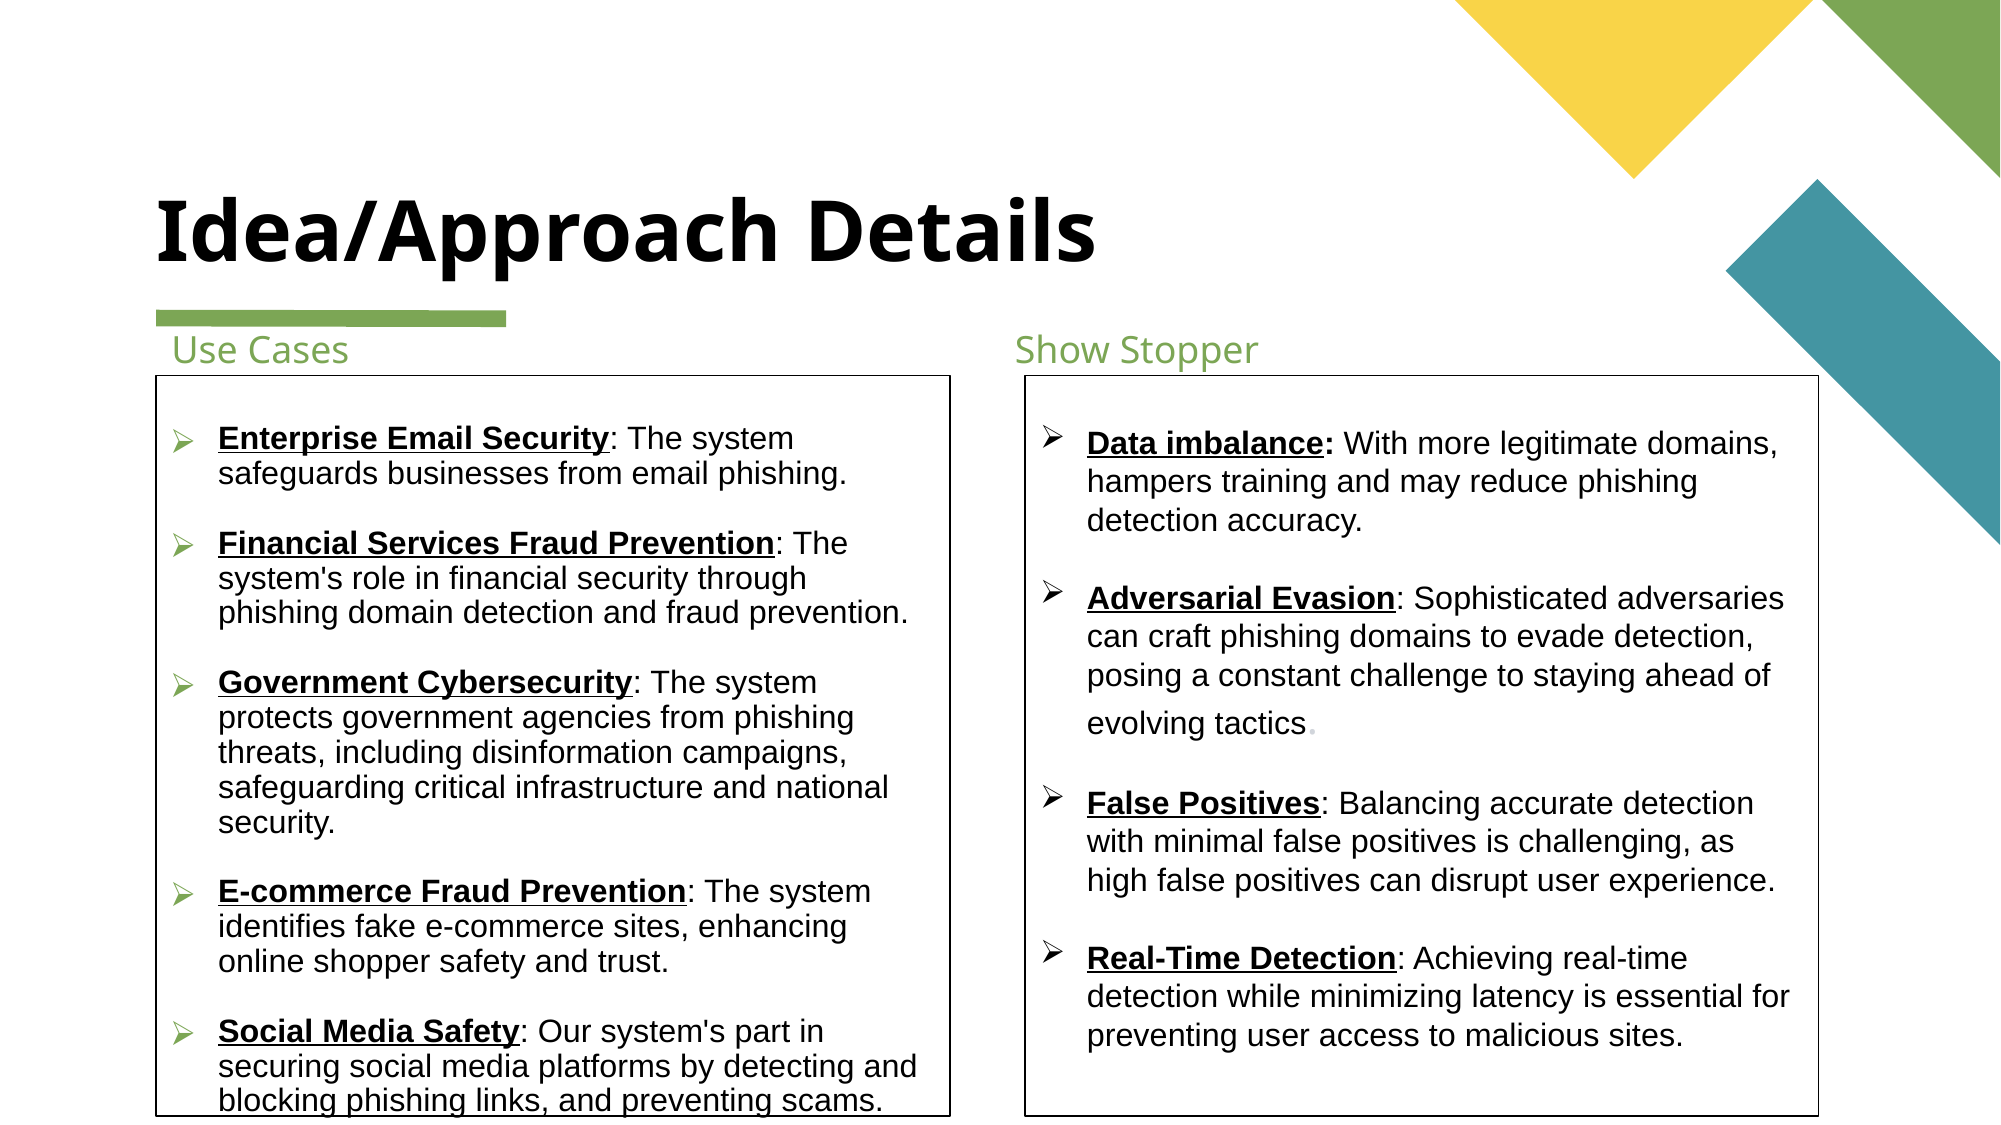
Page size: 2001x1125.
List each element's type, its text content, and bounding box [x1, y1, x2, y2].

title Idea/Approach Details [156, 179, 1105, 280]
text_box Show Stopper [999, 323, 1844, 376]
text_box Data imbalance: With more legitimate domains, hampers training and may reduce phishing detection accuracy. Adversarial Evasion: Sophisticated adversaries can craft phishing domains to evade detection, posing a constant challenge to staying ahead of evolving tactics. False Positives: Balancing accurate detection with minimal false positives is challenging, as high false positives can disrupt user experience. Real-Time Detection: Achieving real-time detection while minimizing latency is essential for preventing user access to malicious sites. [1025, 375, 1819, 1116]
list Enterprise Email Security: The system safeguards businesses from email phishing. Financial Services Fraud Prevention: The system's role in financial security through phishing domain detection and fraud prevention. Government Cybersecurity: The system protects government agencies from phishing threats, including disinformation campaigns, safeguarding critical infrastructure and national security. E-commerce Fraud Prevention: The system identifies fake e-commerce sites, enhancing online shopper safety and trust. Social Media Safety: Our system's part in securing social media platforms by detecting and blocking phishing links, and preventing scams. [156, 375, 950, 1116]
list Use Cases [156, 323, 950, 375]
